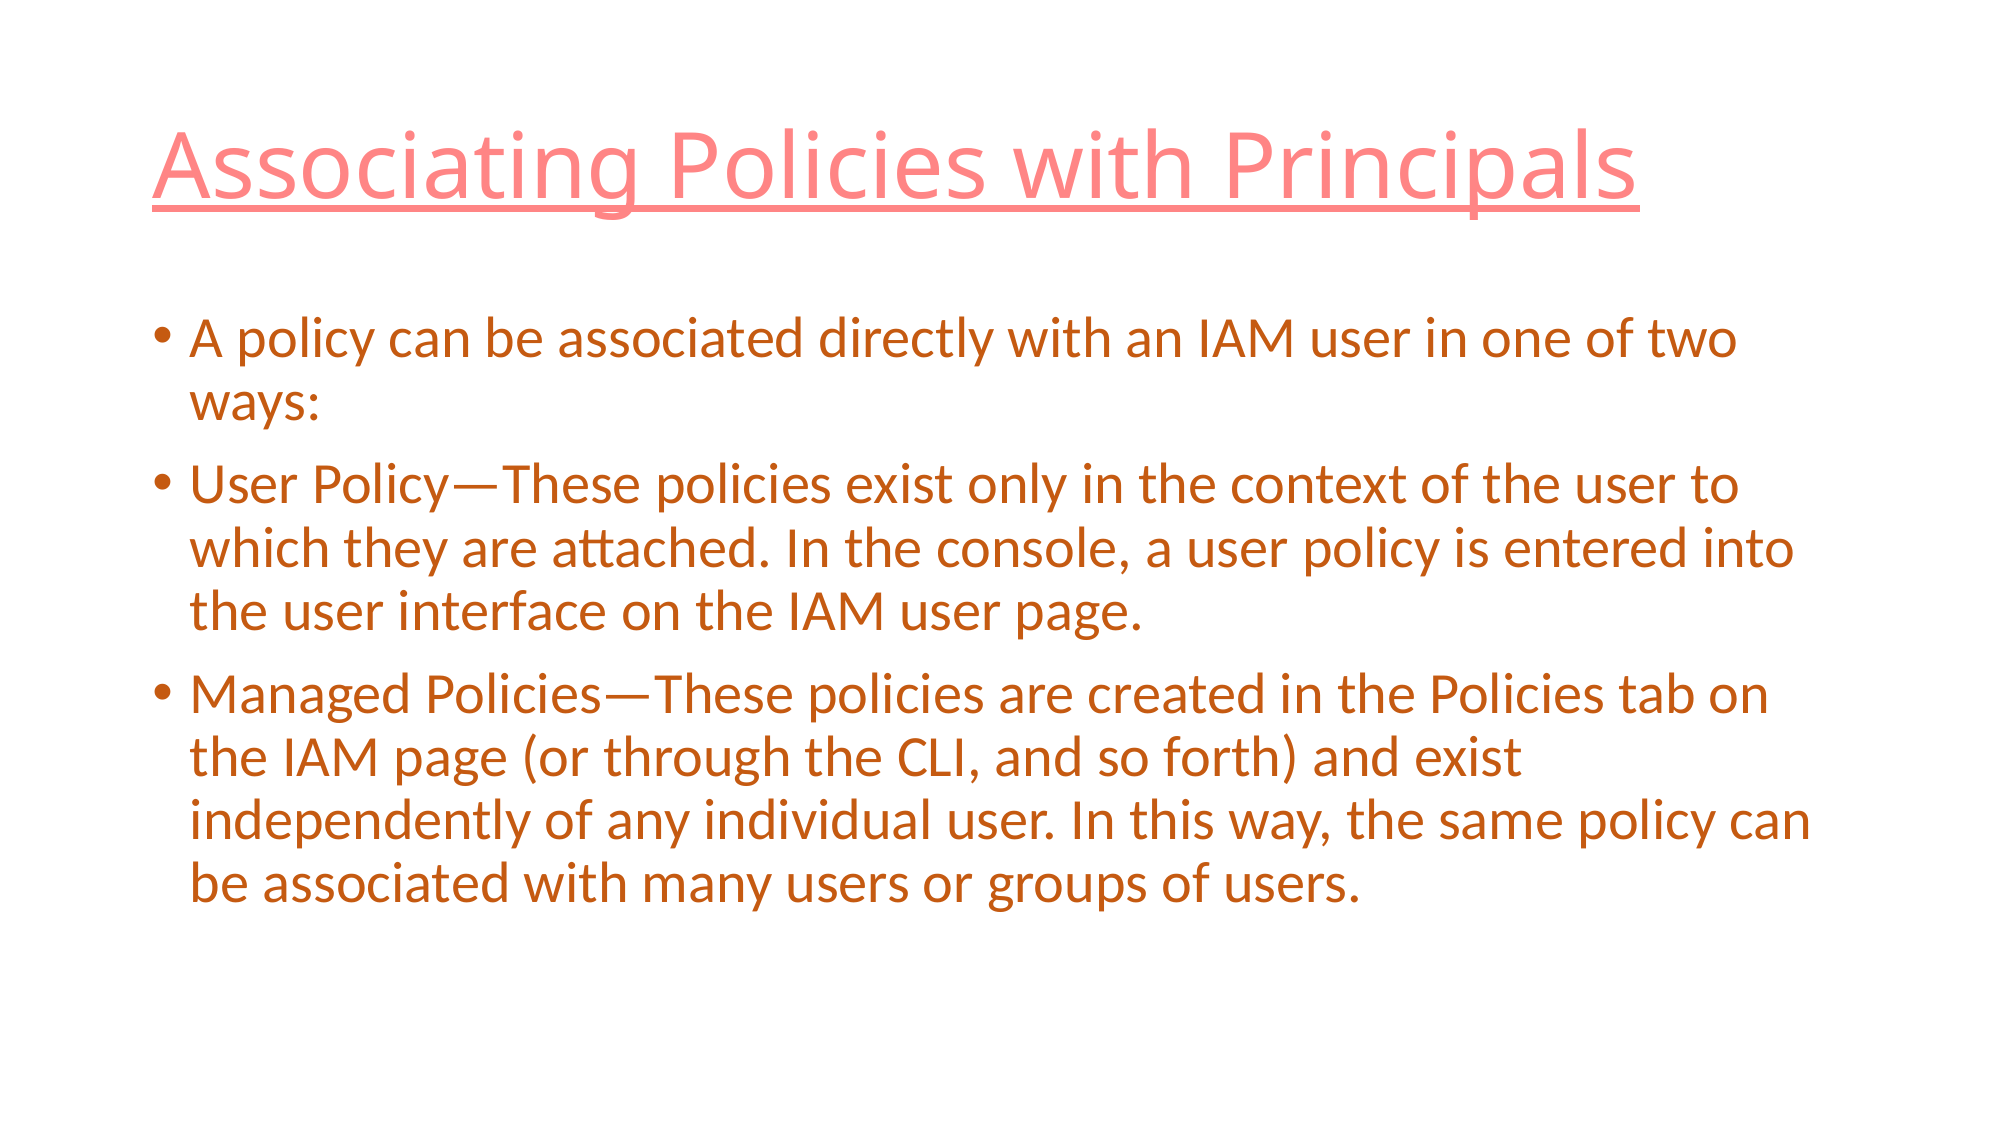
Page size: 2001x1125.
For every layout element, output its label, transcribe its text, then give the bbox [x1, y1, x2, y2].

list A policy can be associated directly with an IAM user in one of two ways: User Policy—These policies exist only in the context of the user to which they are attached. In the console, a user policy is entered into the user interface on the IAM user page. Managed Policies—These policies are created in the Policies tab on the IAM page (or through the CLI, and so forth) and exist independently of any individual user. In this way, the same policy can be associated with many users or groups of users. [137, 299, 1863, 1014]
title Associating Policies with Principals [137, 59, 1863, 278]
